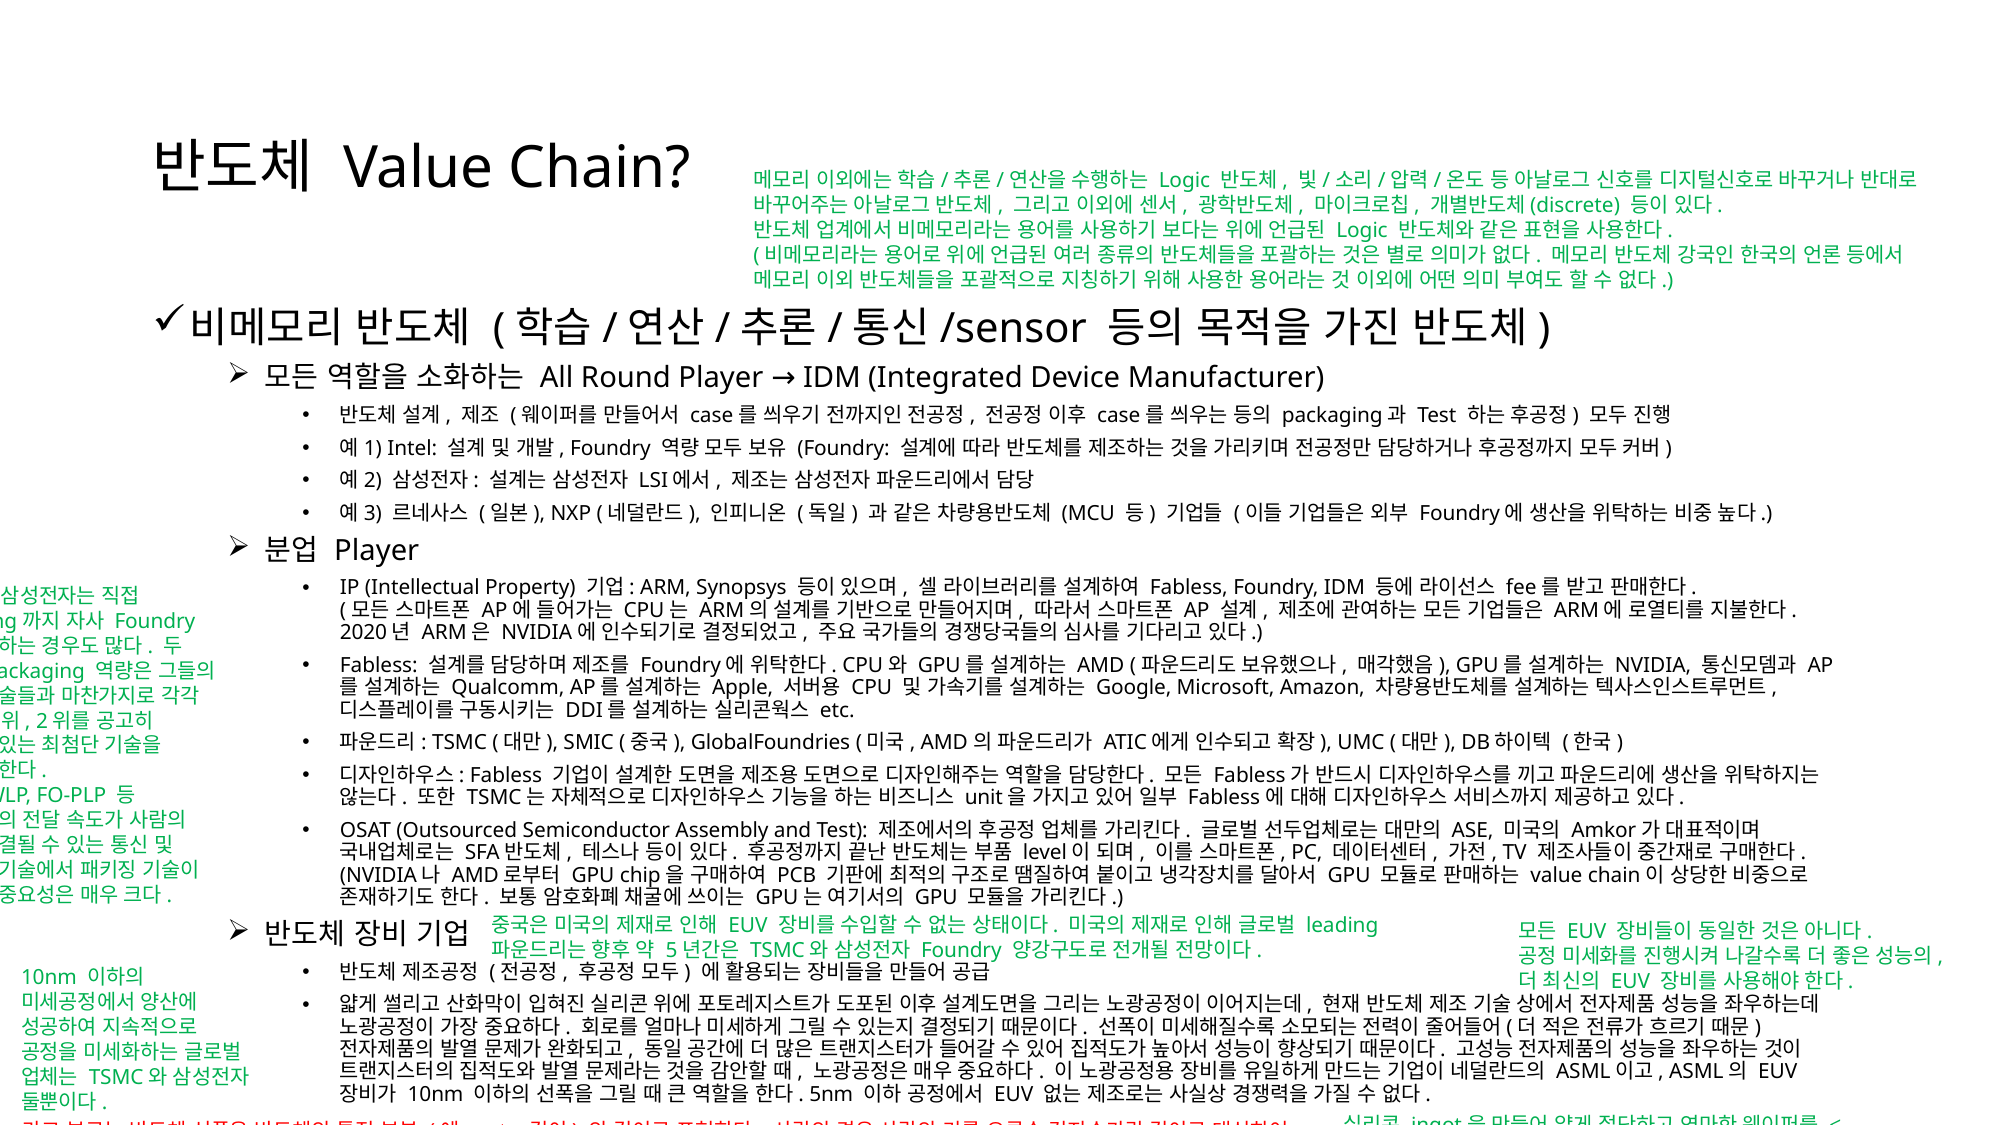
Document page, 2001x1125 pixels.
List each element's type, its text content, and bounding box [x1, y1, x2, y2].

title 반도체 Value Chain? [137, 59, 1863, 278]
text_box 모든 EUV 장비들이 동일한 것은 아니다. 공정 미세화를 진행시켜 나갈수록 더 좋은 성능의, 더 최신의 EUV 장비를 사용해야 한다. [1503, 910, 1967, 1001]
text_box 메모리 이외에는 학습/추론/연산을 수행하는 Logic 반도체, 빛/소리/압력/온도 등 아날로그 신호를 디지털신호로 바꾸거나 반대로 바꾸어주는 아날로그 반도체, 그리고 이외에 센서, 광학반도체, 마이크로칩, 개별반도체(discrete) 등이 있다. 반도체 업계에서 비메모리라는 용어를 사용하기 보다는 위에 언급된 Logic 반도체와 같은 표현을 사용한다. (비메모리라는 용어로 위에 언급된 여러 종류의 반도체들을 포괄하는 것은 별로 의미가 없다. 메모리 반도체 강국인 한국의 언론 등에서 메모리 이외 반도체들을 포괄적으로 지칭하기 위해 사용한 용어라는 것 이외에 어떤 의미 부여도 할 수 없다.) [738, 159, 1968, 300]
text_box 실리콘 ingot을 만들어 얇게 절단하고 연마한 웨이퍼를 <산화-노광-식각-증착/이온주입-금속배선-EDS (Electrical Die Sorting) –패키징> 시키는 모든 각 공정에는 매우 복잡한 전기공학, 화학, 재료공학적 배경지식이 요구되므로 자세한 설명을 모두 제외하였음. [1328, 1104, 1897, 1125]
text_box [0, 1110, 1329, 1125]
text_box 10nm 이하의 미세공정에서 양산에 성공하여 지속적으로 공정을 미세화하는 글로벌 업체는 TSMC와 삼성전자 둘뿐이다. [6, 956, 268, 1110]
list 비메모리 반도체 (학습/연산/추론/통신/sensor 등의 목적을 가진 반도체) 모든 역할을 소화하는 All Round Player → IDM (Integrated Device Manufacturer) 반도체 설계, 제조 (웨이퍼를 만들어서 case를 씌우기 전까지인 전공정, 전공정 이후 case를 씌우는 등의 packaging과 Test 하는 후공정) 모두 진행 예1) Intel: 설계 및 개발, Foundry 역량 모두 보유 (Foundry: 설계에 따라 반도체를 제조하는 것을 가리키며 전공정만 담당하거나 후공정까지 모두 커버) 예2) 삼성전자: 설계는 삼성전자 LSI에서, 제조는 삼성전자 파운드리에서 담당 예3) 르네사스 (일본), NXP (네덜란드), 인피니온 (독일) 과 같은 차량용반도체 (MCU 등) 기업들 (이들 기업들은 외부 Foundry에 생산을 위탁하는 비중 높다.) 분업 Player IP (Intellectual Property) 기업: ARM, Synopsys 등이 있으며, 셀 라이브러리를 설계하여 Fabless, Foundry, IDM 등에 라이선스 fee를 받고 판매한다. (모든 스마트폰 AP에 들어가는 CPU는 ARM의 설계를 기반으로 만들어지며, 따라서 스마트폰 AP 설계, 제조에 관여하는 모든 기업들은 ARM에 로열티를 지불한다. 2020년 ARM은 NVIDIA에 인수되기로 결정되었고, 주요 국가들의 경쟁당국들의 심사를 기다리고 있다.) Fabless: 설계를 담당하며 제조를 Foundry에 위탁한다. CPU와 GPU를 설계하는 AMD (파운드리도 보유했으나, 매각했음), GPU를 설계하는 NVIDIA, 통신모뎀과 AP를 설계하는 Qualcomm, AP를 설계하는 Apple, 서버용 CPU 및 가속기를 설계하는 Google, Microsoft, Amazon, 차량용반도체를 설계하는 텍사스인스트루먼트, 디스플레이를 구동시키는 DDI를 설계하는 실리콘웍스 etc. 파운드리: TSMC (대만), SMIC (중국), GlobalFoundries (미국, AMD의 파운드리가 ATIC에게 인수되고 확장), UMC (대만), DB하이텍 (한국) 디자인하우스: Fabless 기업이 설계한 도면을 제조용 도면으로 디자인해주는 역할을 담당한다. 모든 Fabless가 반드시 디자인하우스를 끼고 파운드리에 생산을 위탁하지는 않는다. 또한 TSMC는 자체적으로 디자인하우스 기능을 하는 비즈니스 unit을 가지고 있어 일부 Fabless에 대해 디자인하우스 서비스까지 제공하고 있다. OSAT (Outsourced Semiconductor Assembly and Test): 제조에서의 후공정 업체를 가리킨다. 글로벌 선두업체로는 대만의 ASE, 미국의 Amkor가 대표적이며 국내업체로는 SFA반도체, 테스나 등이 있다. 후공정까지 끝난 반도체는 부품 level이 되며, 이를 스마트폰, PC, 데이터센터, 가전, TV 제조사들이 중간재로 구매한다. (NVIDIA나 AMD로부터 GPU chip을 구매하여 PCB 기판에 최적의 구조로 땜질하여 붙이고 냉각장치를 달아서 GPU 모듈로 판매하는 value chain이 상당한 비중으로 존재하기도 한다. 보통 암호화폐 채굴에 쓰이는 GPU는 여기서의 GPU 모듈을 가리킨다.) 반도체 장비 기업 반도체 제조공정 (전공정, 후공정 모두) 에 활용되는 장비들을 만들어 공급 얇게 썰리고 산화막이 입혀진 실리콘 위에 포토레지스트가 도포된 이후 설계도면을 그리는 노광공정이 이어지는데, 현재 반도체 제조 기술 상에서 전자제품 성능을 좌우하는데 노광공정이 가장 중요하다. 회로를 얼마나 미세하게 그릴 수 있는지 결정되기 때문이다. 선폭이 미세해질수록 소모되는 전력이 줄어들어(더 적은 전류가 흐르기 때문) 전자제품의 발열 문제가 완화되고, 동일 공간에 더 많은 트랜지스터가 들어갈 수 있어 집적도가 높아서 성능이 향상되기 때문이다. 고성능 전자제품의 성능을 좌우하는 것이 트랜지스터의 집적도와 발열 문제라는 것을 감안할 때, 노광공정은 매우 중요하다. 이 노광공정용 장비를 유일하게 만드는 기업이 네덜란드의 ASML이고, ASML의 EUV 장비가 10nm 이하의 선폭을 그릴 때 큰 역할을 한다. 5nm 이하 공정에서 EUV 없는 제조로는 사실상 경쟁력을 가질 수 없다. [137, 299, 1863, 1110]
text_box 중국은 미국의 제재로 인해 EUV 장비를 수입할 수 없는 상태이다. 미국의 제재로 인해 글로벌 leading 파운드리는 향후 약 5년간은 TSMC와 삼성전자 Foundry 양강구도로 전개될 전망이다. [476, 904, 1421, 969]
text_box TSMC와 삼성전자는 직접 packaging까지 자사 Foundry에서 진행하는 경우도 많다. 두 회사의 packaging 역량은 그들의 전공정 기술들과 마찬가지로 각각 글로벌 1위, 2위를 공고히 차지하고 있는 최첨단 기술을 바탕으로 한다. 예) FO-WLP, FO-PLP 등 특히 신호의 전달 속도가 사람의 생명과 직결될 수 있는 통신 및 자율주행 기술에서 패키징 기술이 차지하는 중요성은 매우 크다. [0, 574, 248, 915]
